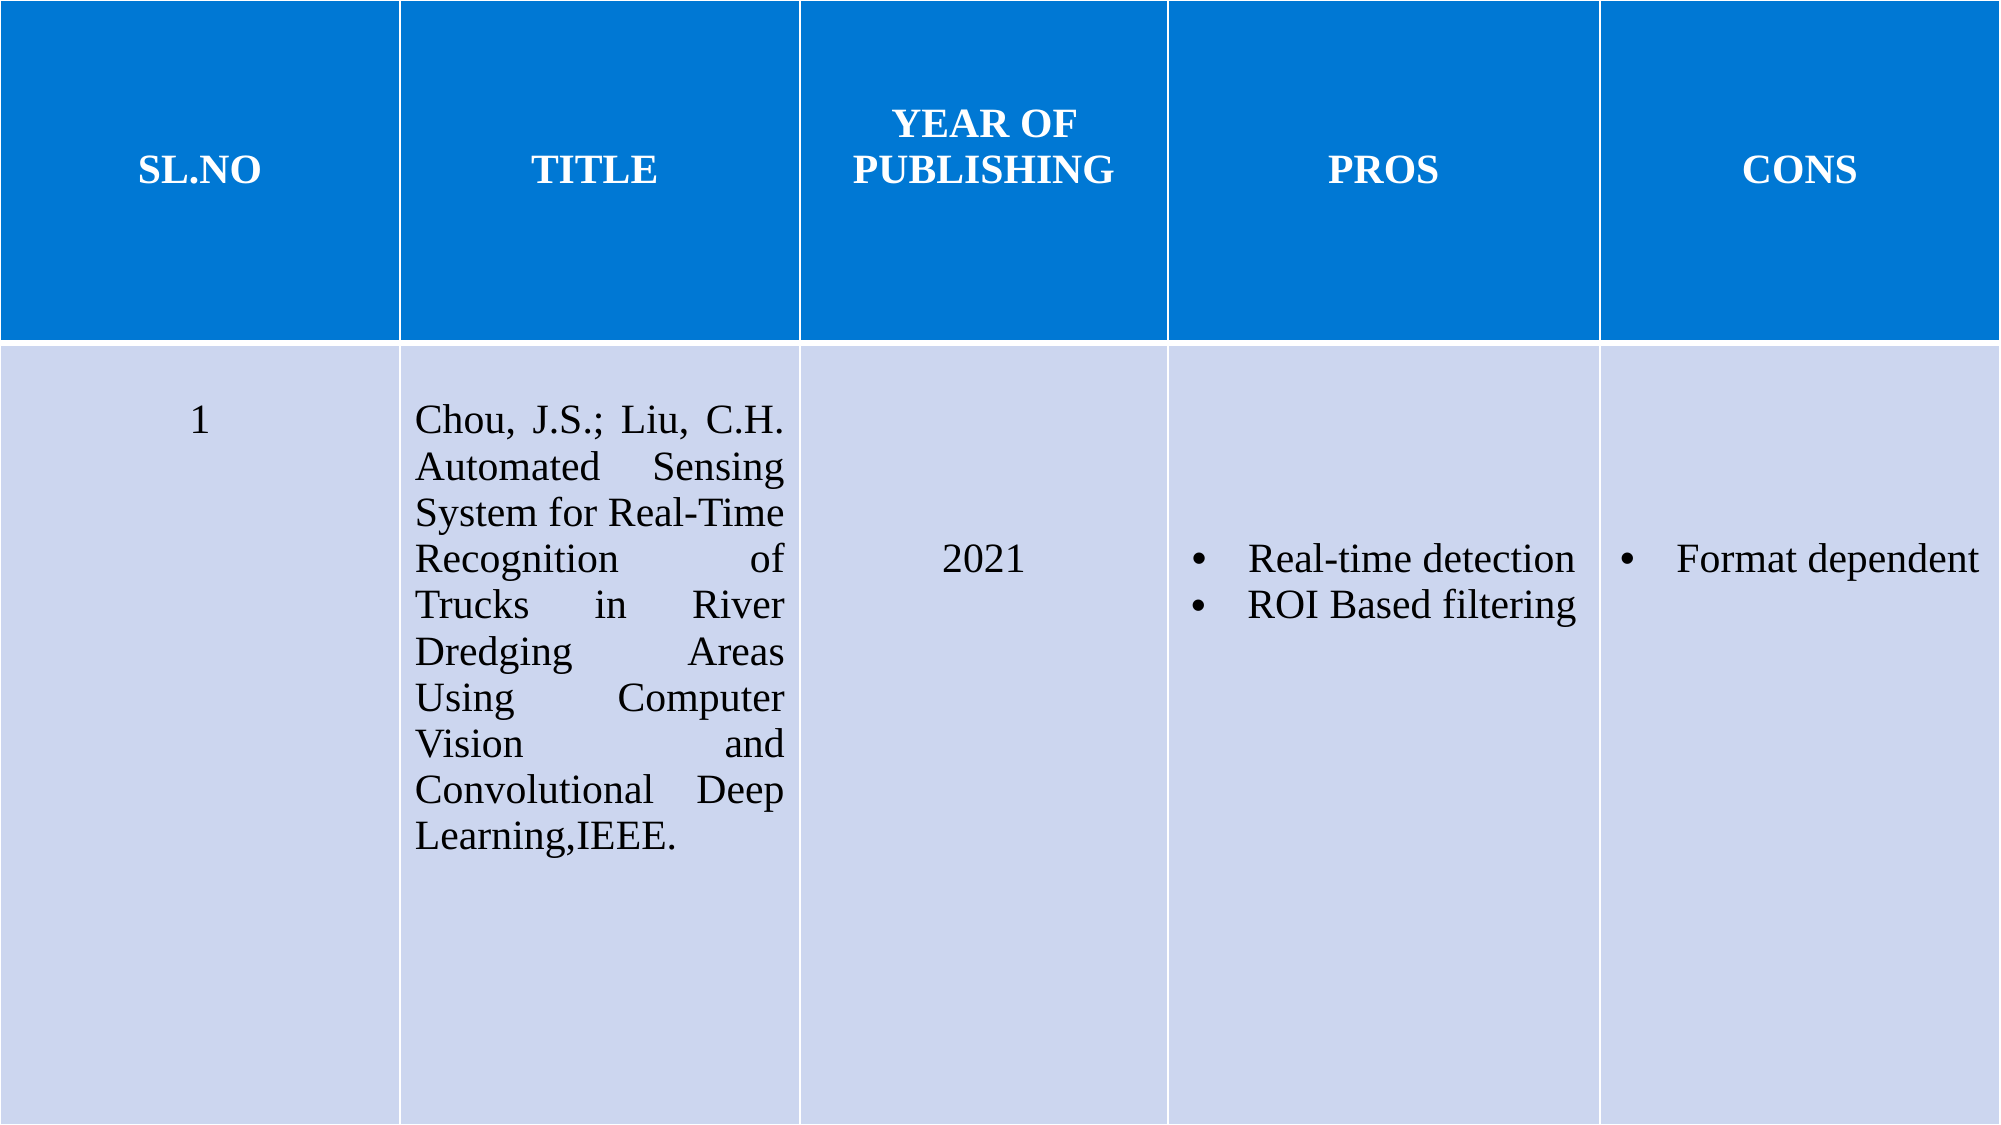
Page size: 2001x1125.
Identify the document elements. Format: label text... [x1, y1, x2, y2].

table_header CONS [1601, 1, 1999, 340]
table_cell Chou, J.S.; Liu, C.H. Automated Sensing System for Real-Time Recognition of Trucks in River Dredging Areas Using Computer Vision and Convolutional Deep Learning,IEEE. [401, 346, 799, 1124]
table_cell Real-time detection ROI Based filtering [1169, 346, 1599, 1124]
table_cell 1 [1, 346, 399, 1124]
table_header YEAR OF PUBLISHING [801, 1, 1167, 340]
table_header SL.NO [1, 1, 399, 340]
table_cell 2021 [801, 346, 1167, 1124]
table_header PROS [1169, 1, 1599, 340]
table_header TITLE [401, 1, 799, 340]
table_cell Format dependent [1601, 346, 1999, 1124]
